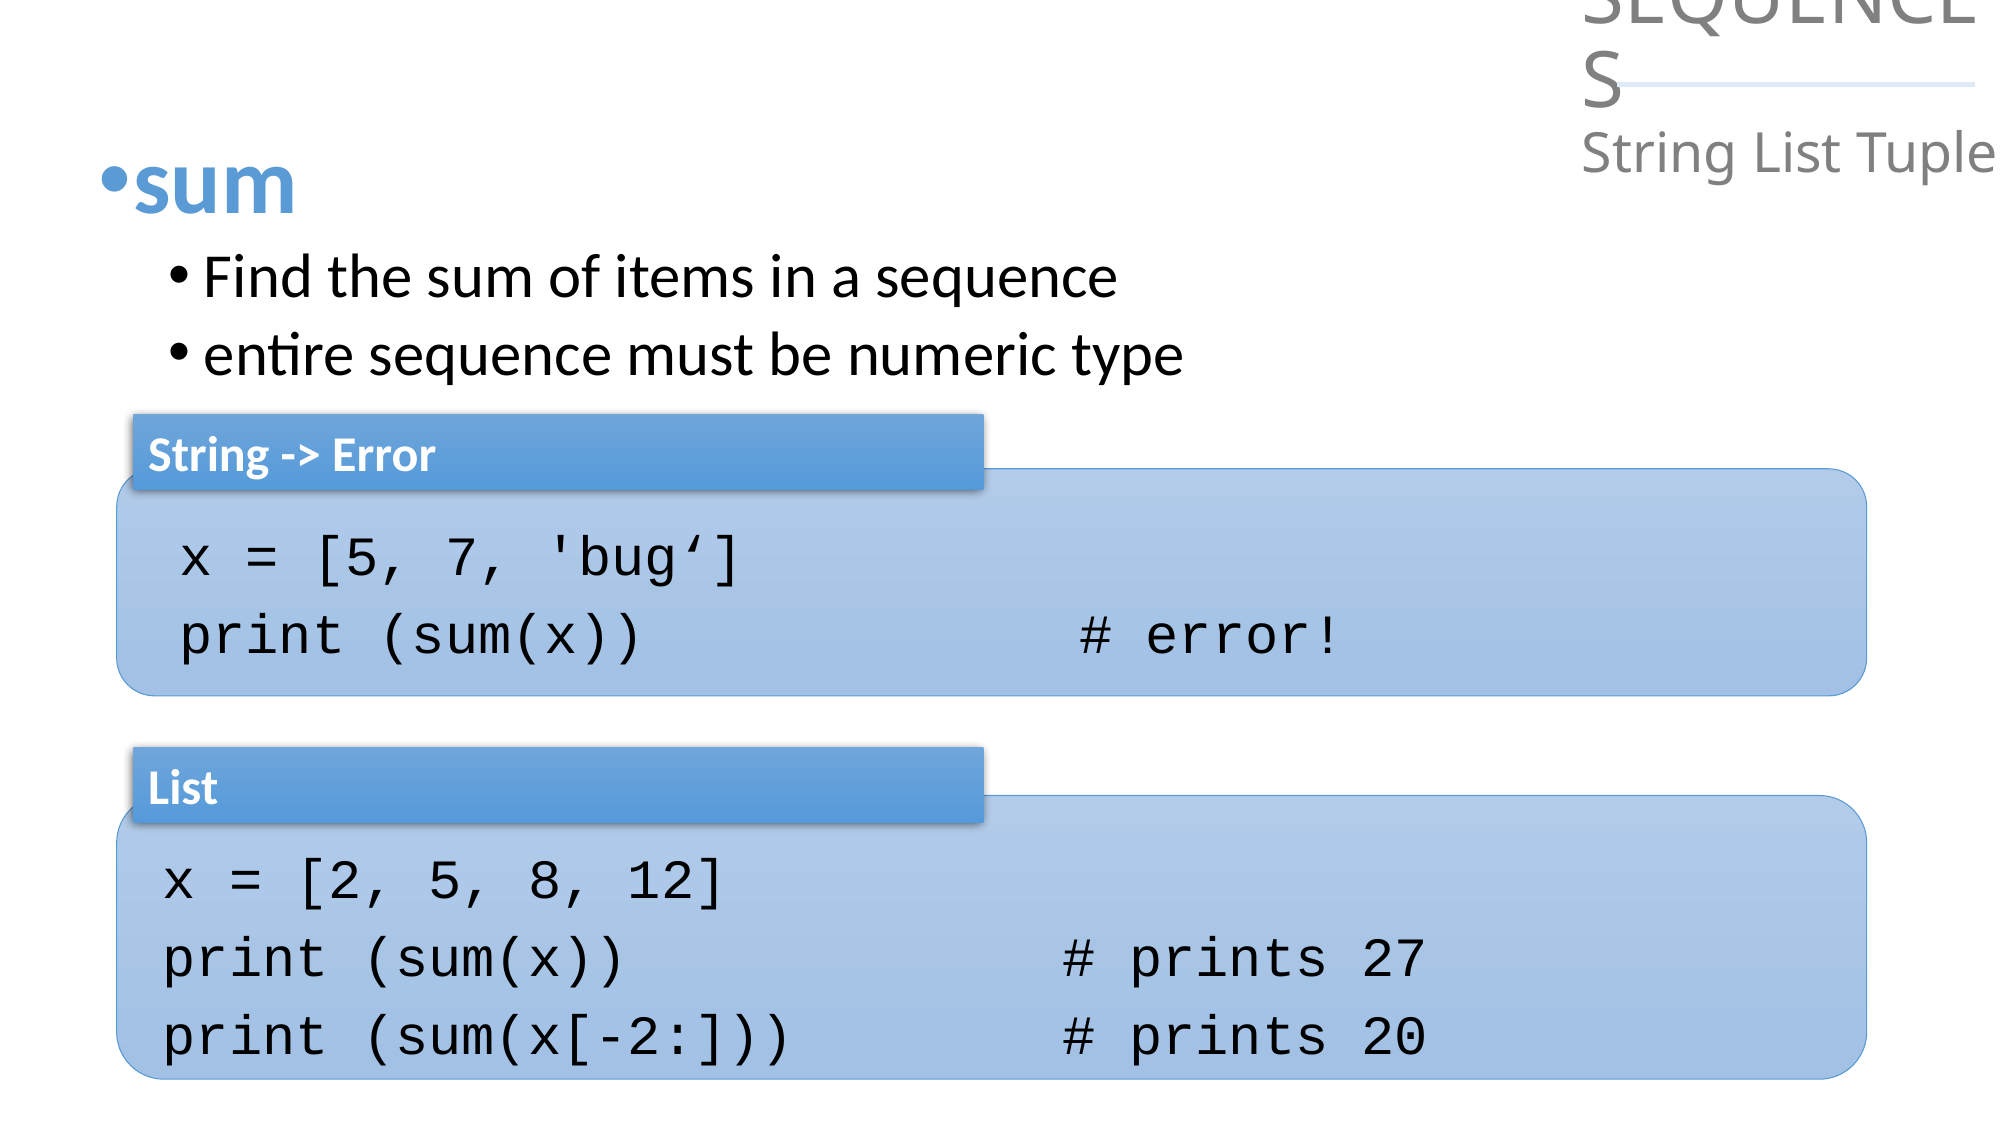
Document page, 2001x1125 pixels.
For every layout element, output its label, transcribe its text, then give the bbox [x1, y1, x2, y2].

list sum Find the sum of items in a sequence entire sequence must be numeric type [83, 125, 1884, 398]
title SEQUENCES String List Tuple [1566, 0, 2000, 146]
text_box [116, 747, 1867, 1080]
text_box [116, 414, 1867, 696]
